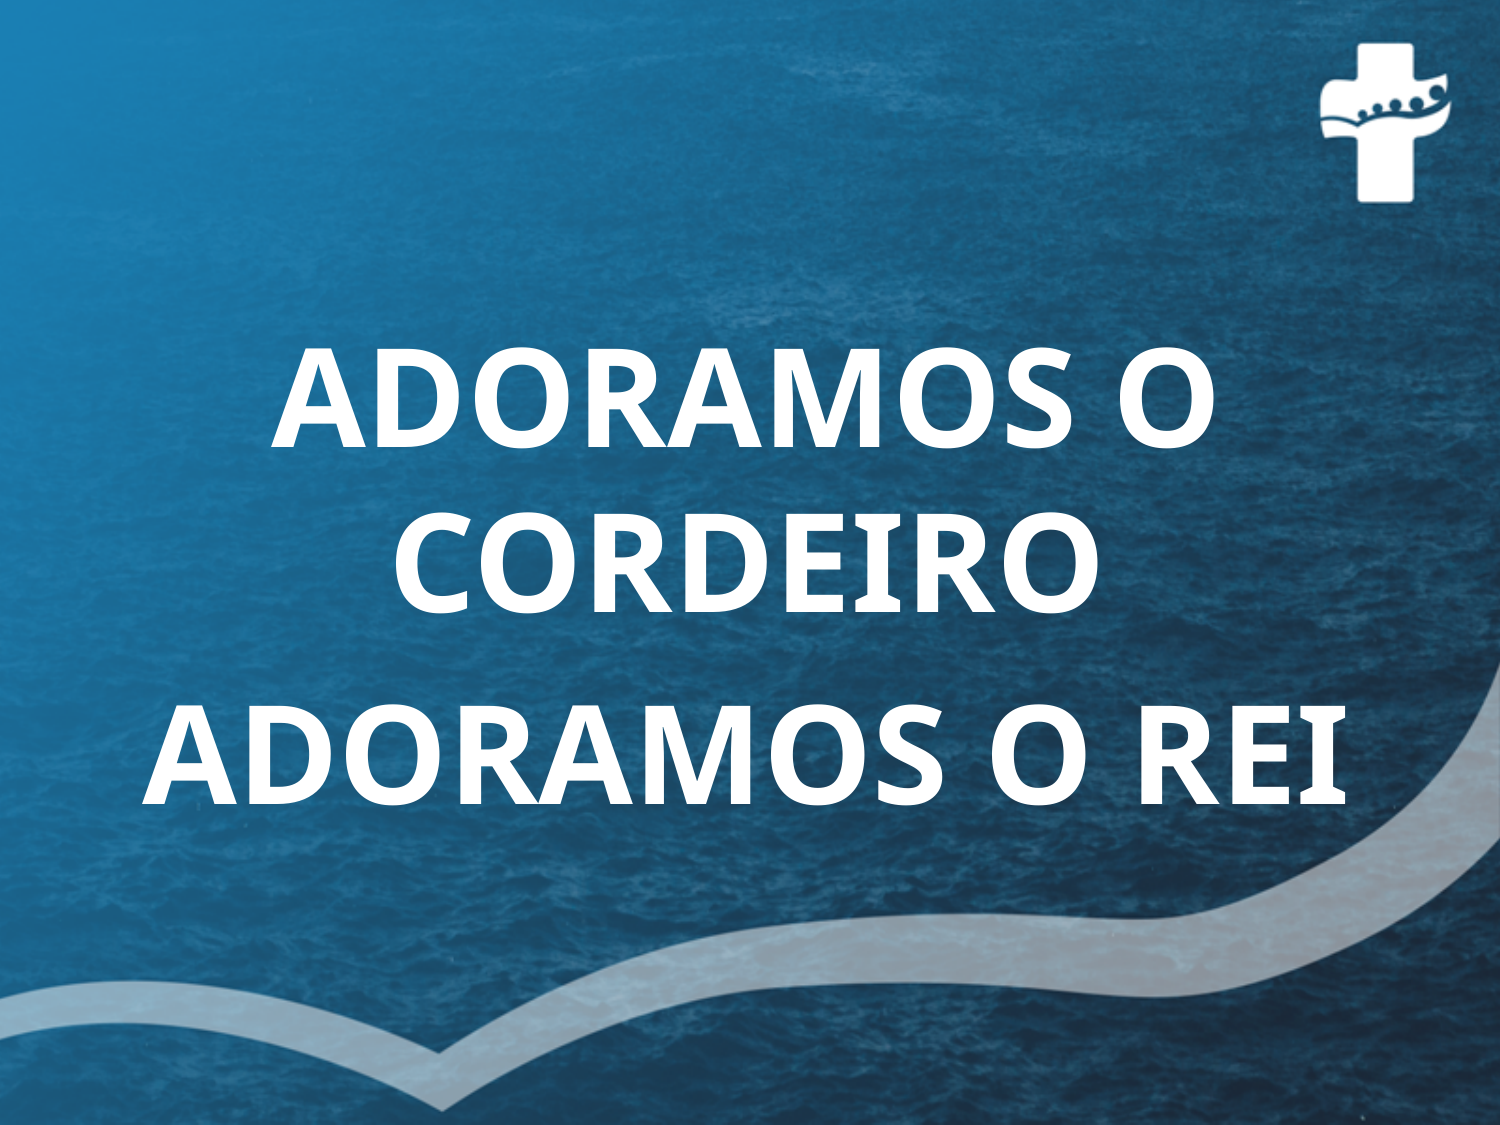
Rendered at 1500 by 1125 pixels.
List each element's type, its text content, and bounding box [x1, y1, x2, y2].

picture [0, 0, 1500, 1125]
list ADORAMOS O CORDEIRO ADORAMOS O REI [100, 302, 1395, 1017]
